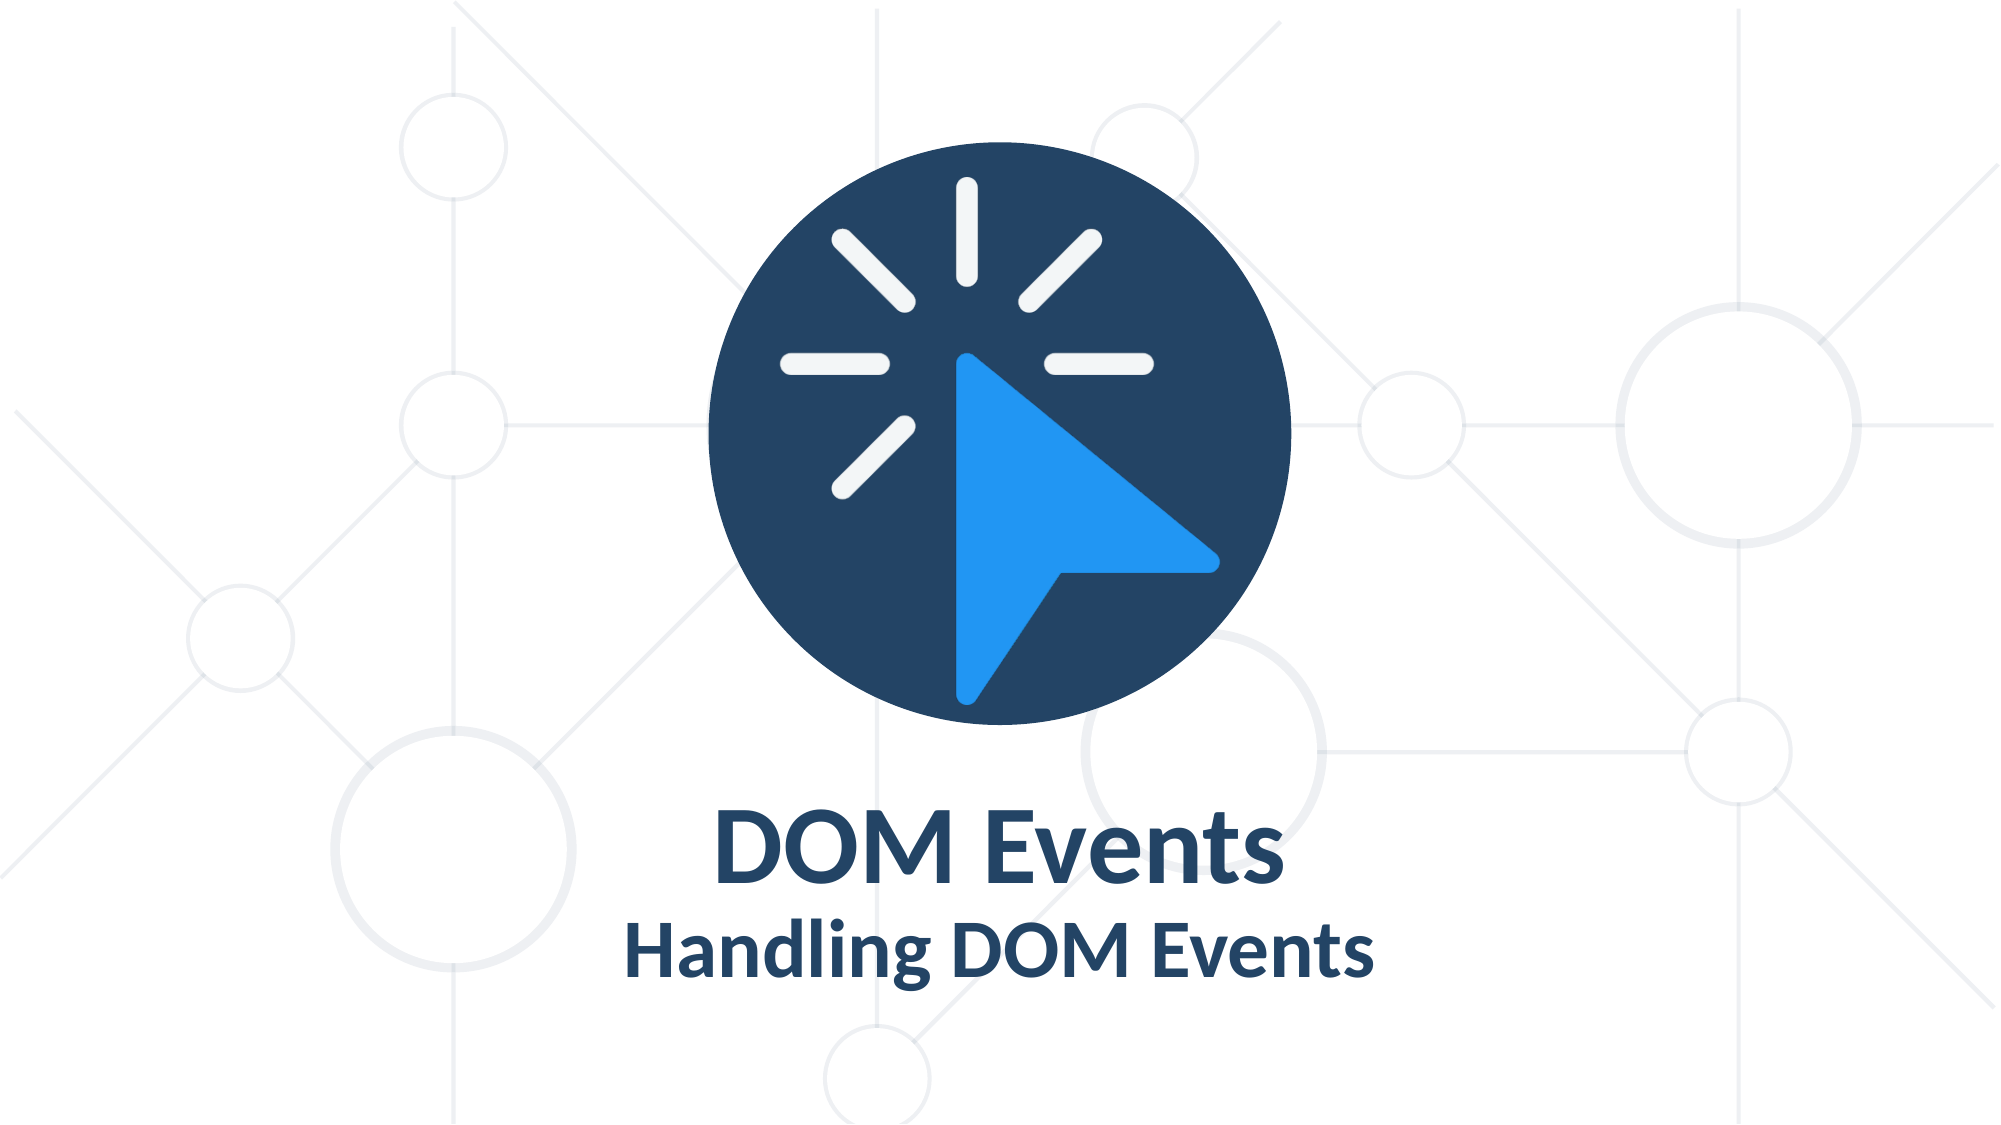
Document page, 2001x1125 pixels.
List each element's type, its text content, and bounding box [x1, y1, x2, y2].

picture [735, 176, 1264, 706]
list DOM Events [100, 771, 1900, 898]
list Handling DOM Events [100, 900, 1900, 983]
